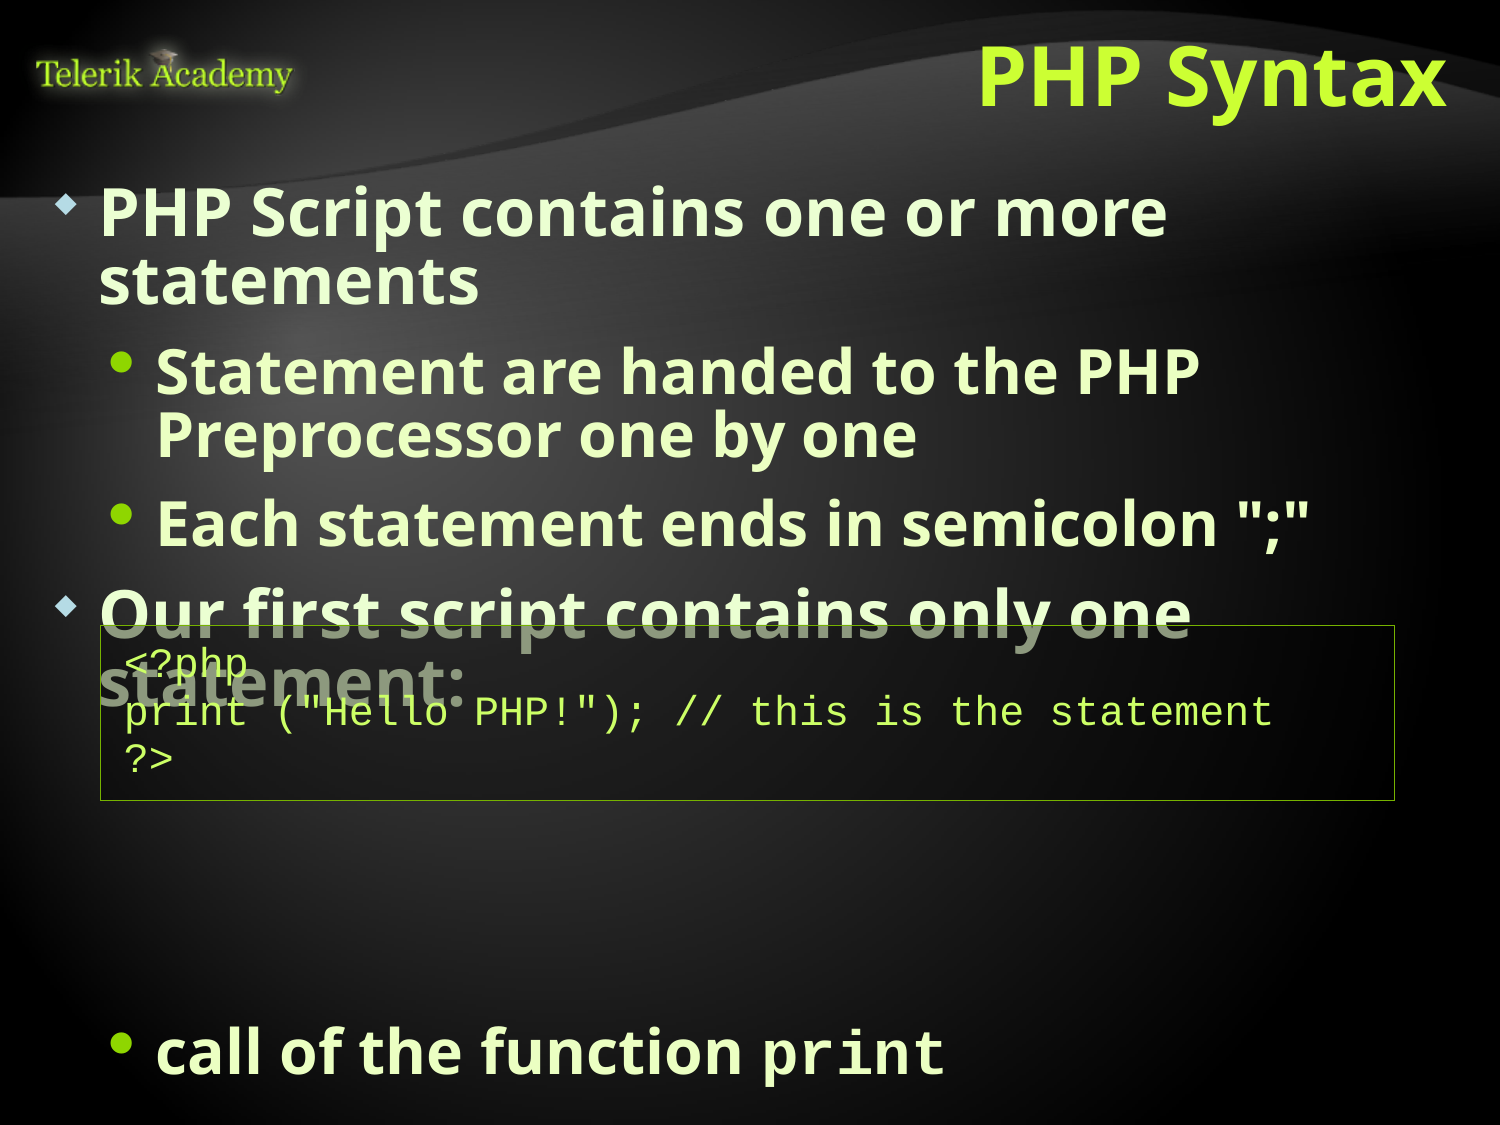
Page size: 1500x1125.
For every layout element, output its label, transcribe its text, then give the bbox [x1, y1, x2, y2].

list PHP Script contains one or more statements Statement are handed to the PHP Preprocessor one by one Each statement ends in semicolon ";" Our first script contains only one statement: call of the function print [37, 174, 1463, 1100]
text_box <?php print ("Hello PHP!"); // this is the statement ?> [100, 624, 1394, 801]
title PHP Syntax [300, 12, 1463, 150]
picture [0, 0, 1500, 1125]
